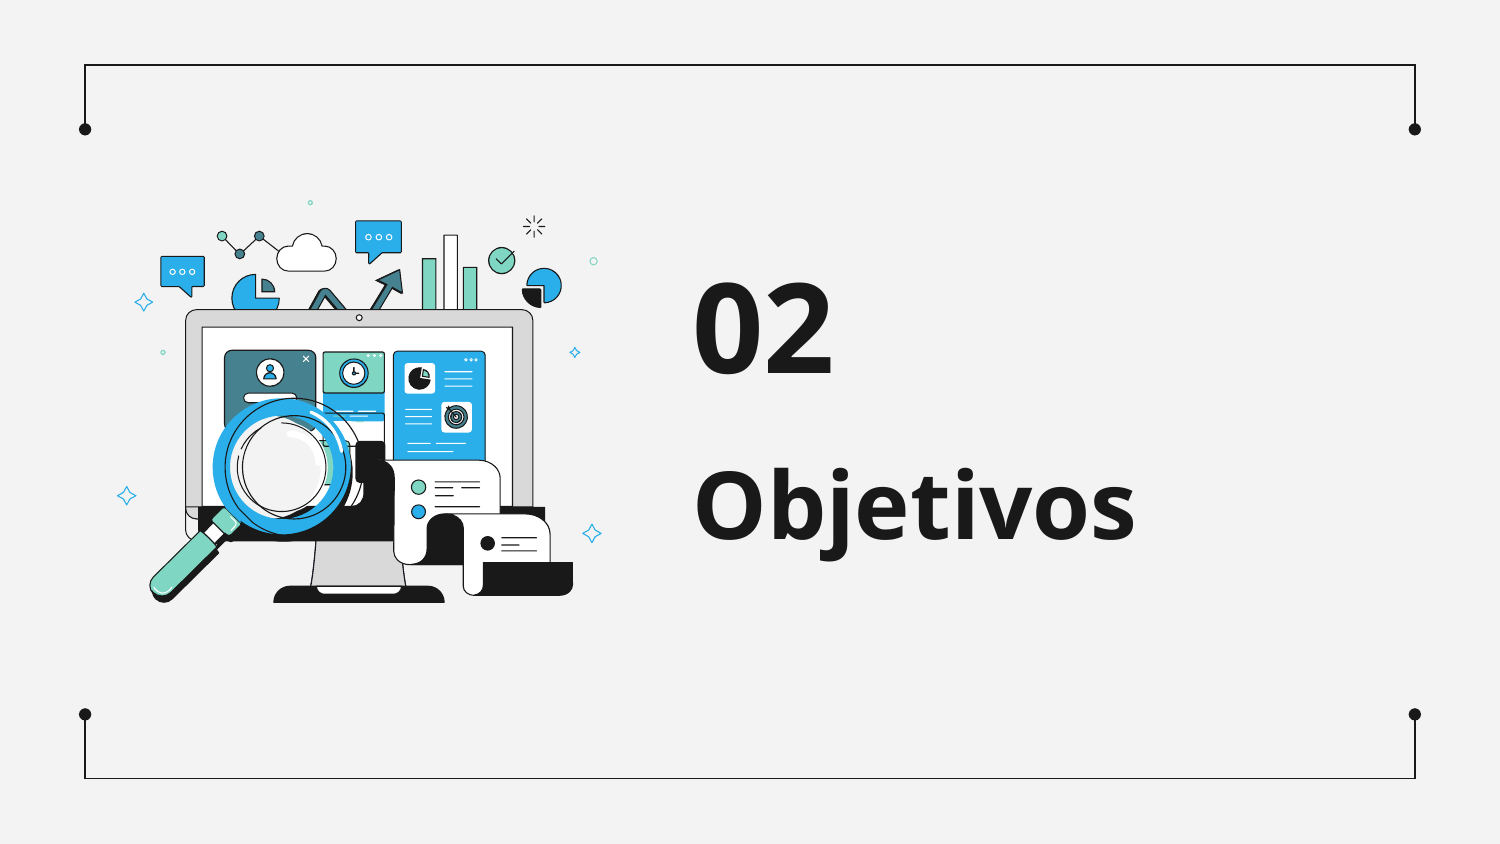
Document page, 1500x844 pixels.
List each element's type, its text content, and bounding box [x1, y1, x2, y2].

title 02 [677, 275, 1383, 414]
title Objetivos [677, 430, 1383, 569]
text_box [116, 199, 602, 605]
